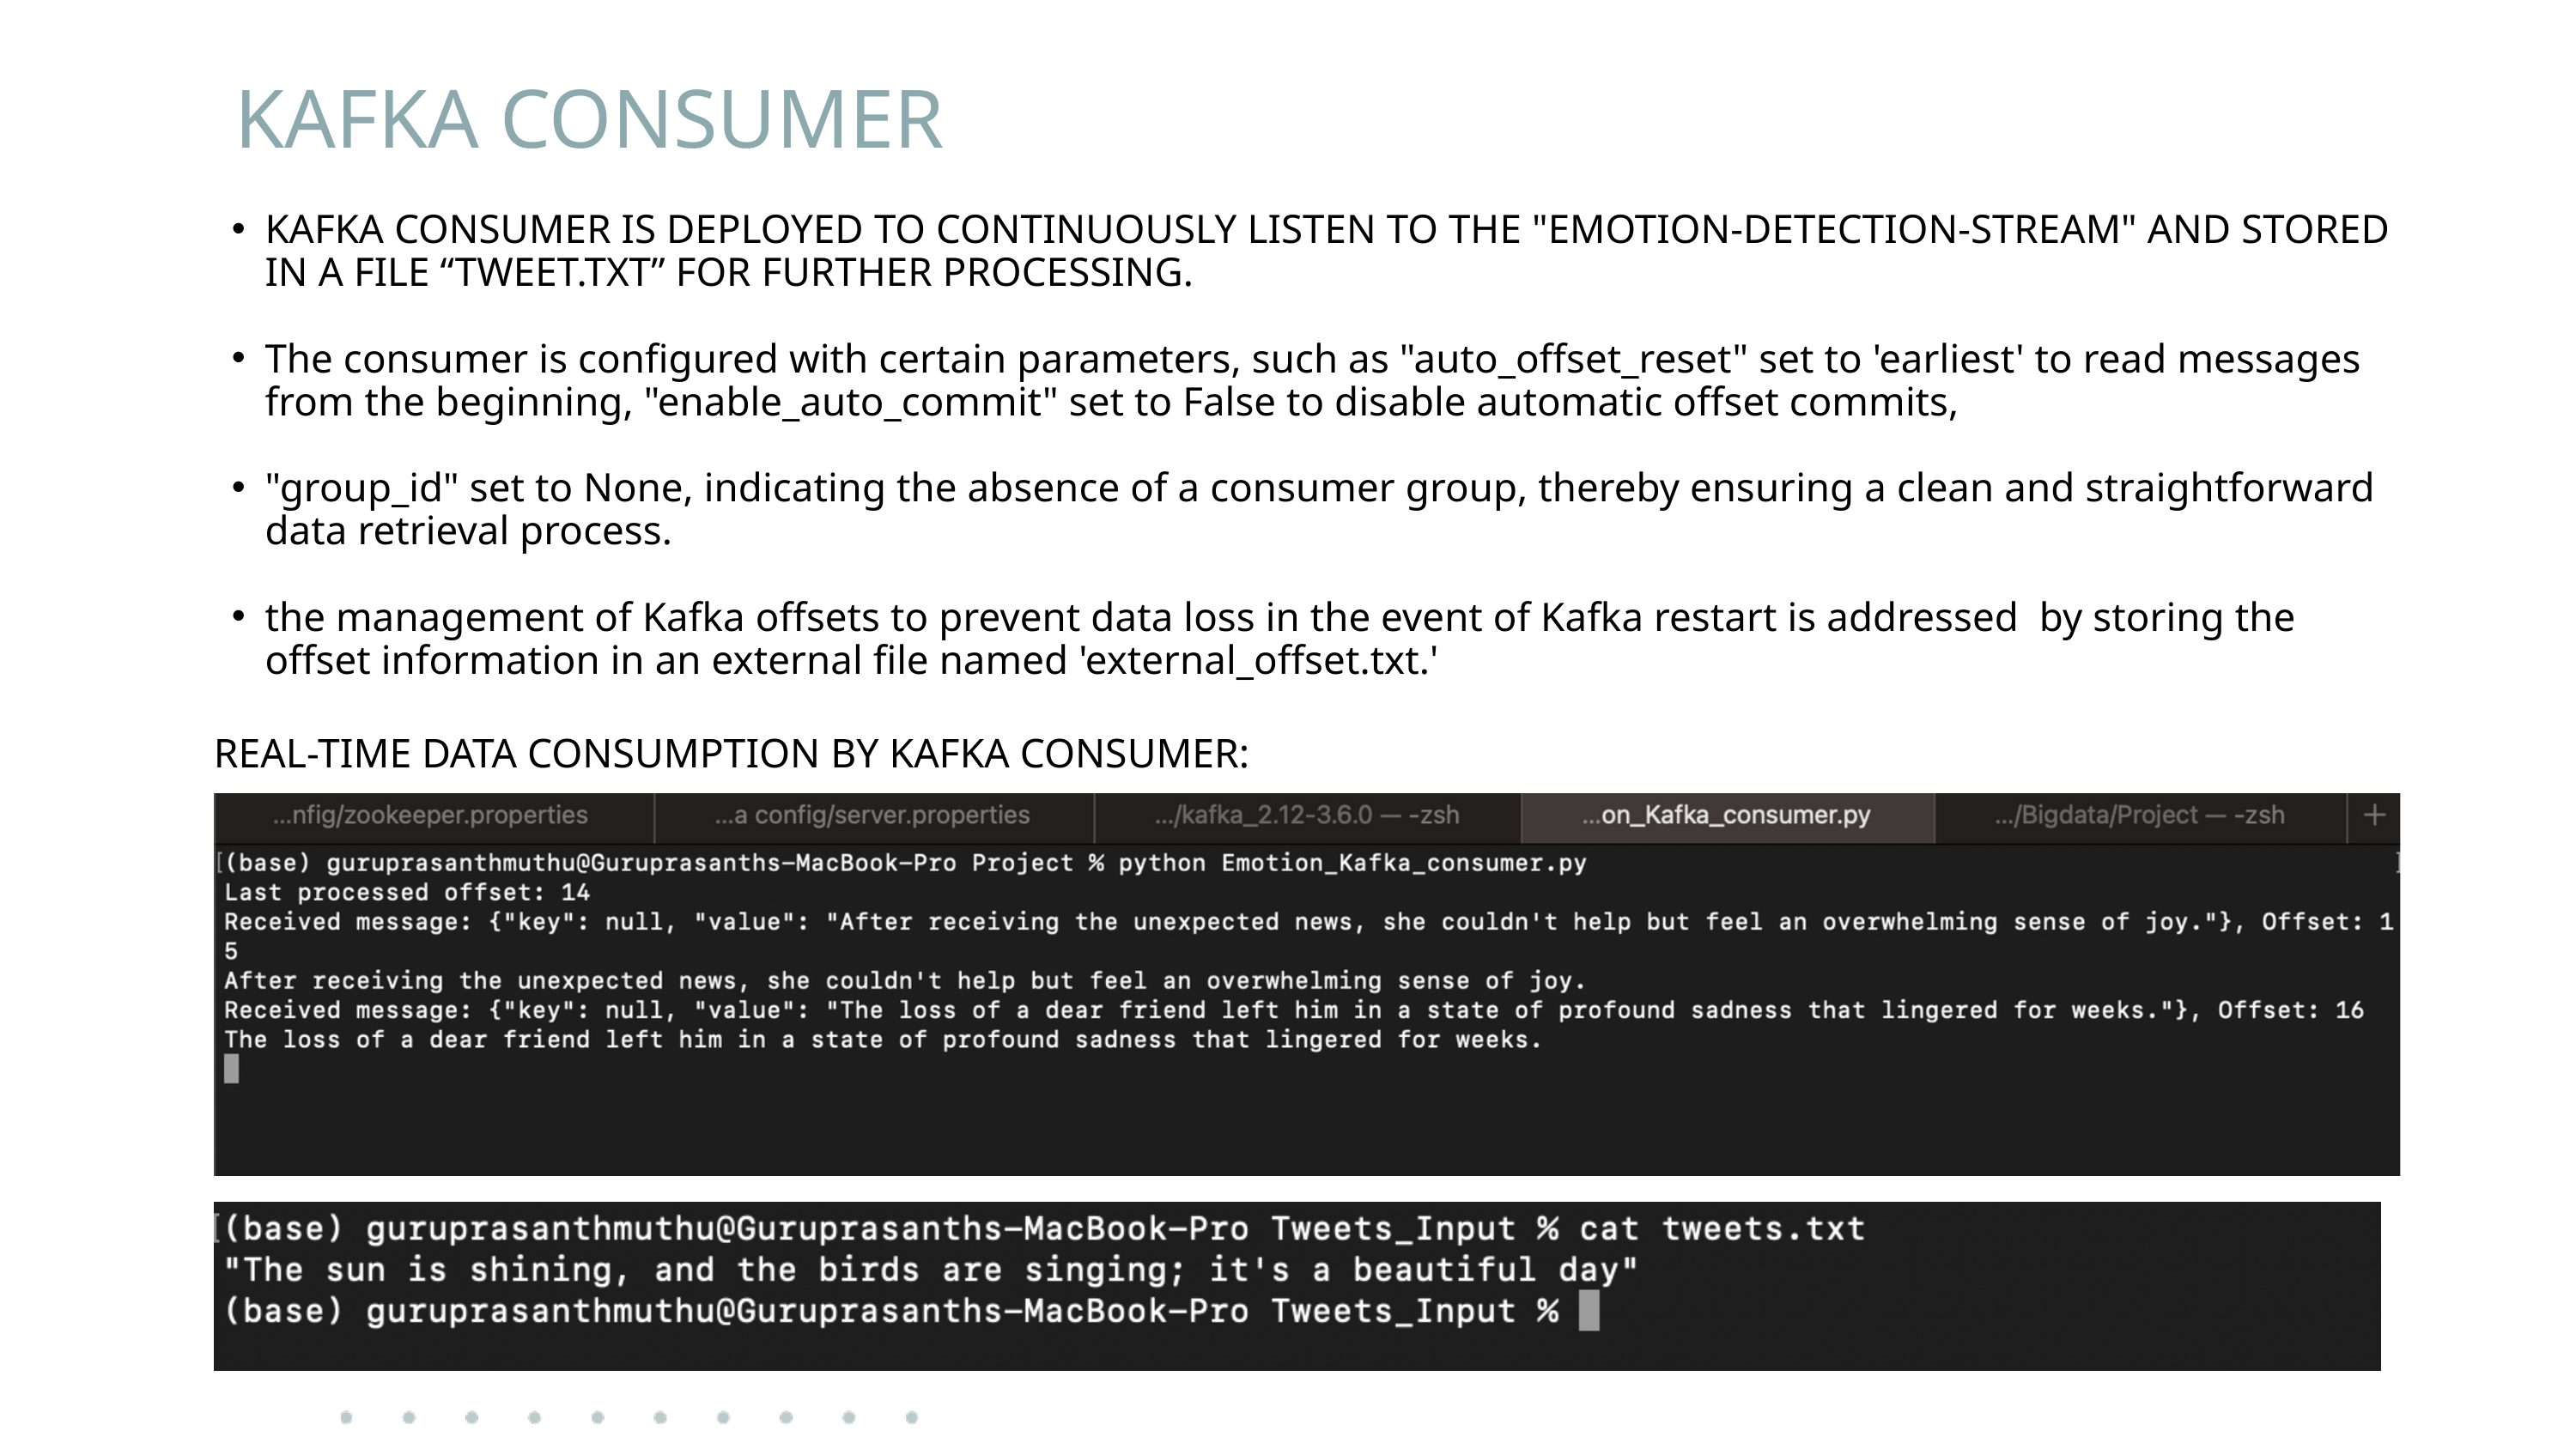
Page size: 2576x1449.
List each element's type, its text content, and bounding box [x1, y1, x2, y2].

text_box KAFKA CONSUMER IS DEPLOYED TO CONTINUOUSLY LISTEN TO THE "EMOTION-DETECTION-STREAM" AND STORED IN A FILE “TWEET.TXT” FOR FURTHER PROCESSING. The consumer is configured with certain parameters, such as "auto_offset_reset" set to 'earliest' to read messages from the beginning, "enable_auto_commit" set to False to disable automatic offset commits, "group_id" set to None, indicating the absence of a consumer group, thereby ensuring a clean and straightforward data retrieval process. the management of Kafka offsets to prevent data loss in the event of Kafka restart is addressed by storing the offset information in an external file named 'external_offset.txt.' [198, 169, 2416, 768]
text_box [214, 1202, 2381, 1371]
text_box [340, 1371, 919, 1449]
text_box REAL-TIME DATA CONSUMPTION BY KAFKA CONSUMER: [213, 731, 2069, 776]
text_box KAFKA CONSUMER [214, 75, 1162, 164]
text_box [213, 793, 2401, 1176]
